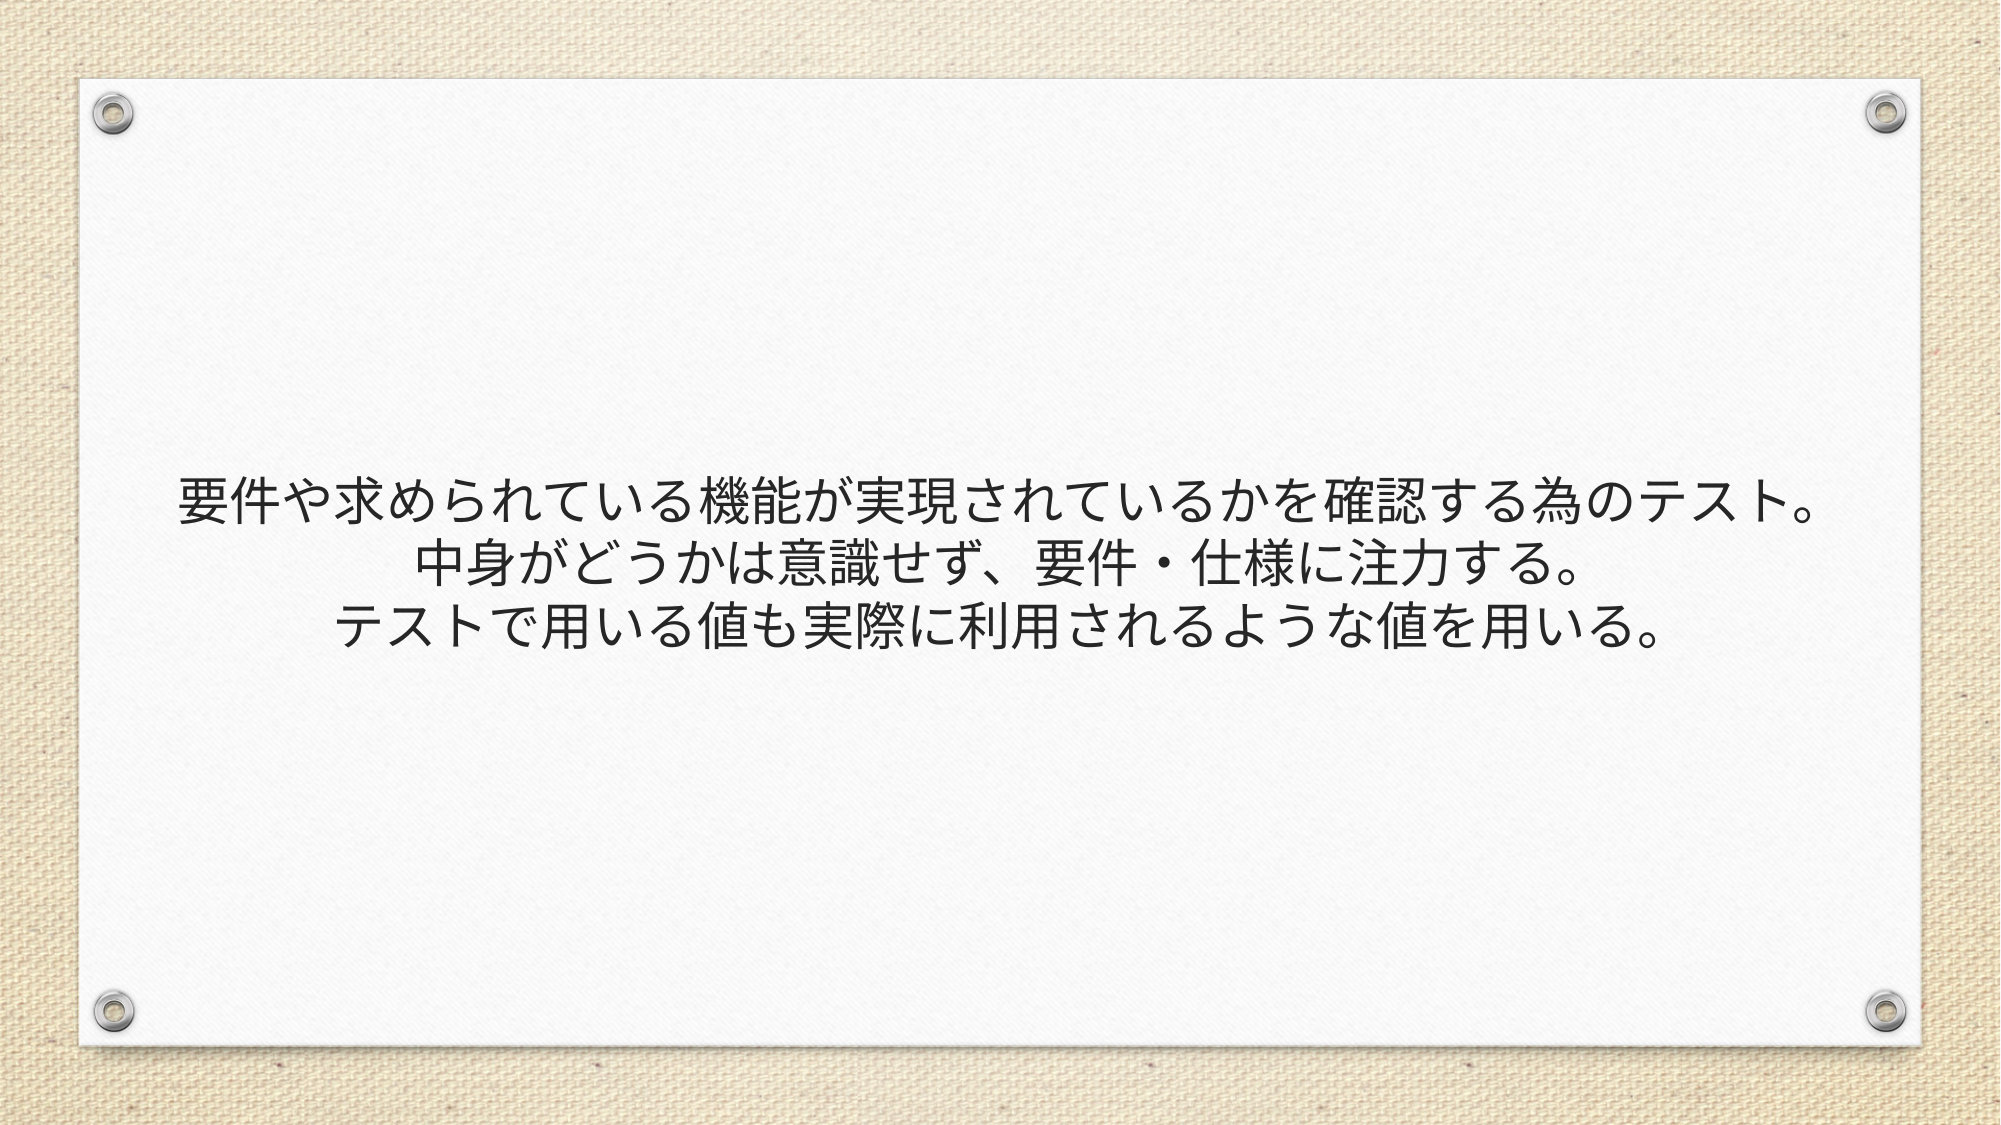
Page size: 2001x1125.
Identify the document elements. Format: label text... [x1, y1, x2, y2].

picture [0, 0, 2001, 1125]
title 要件や求められている機能が実現されているかを確認する為のテスト。 中身がどうかは意識せず、要件・仕様に注力する。 テストで用いる値も実際に利用されるような値を用いる。 [146, 437, 1876, 687]
